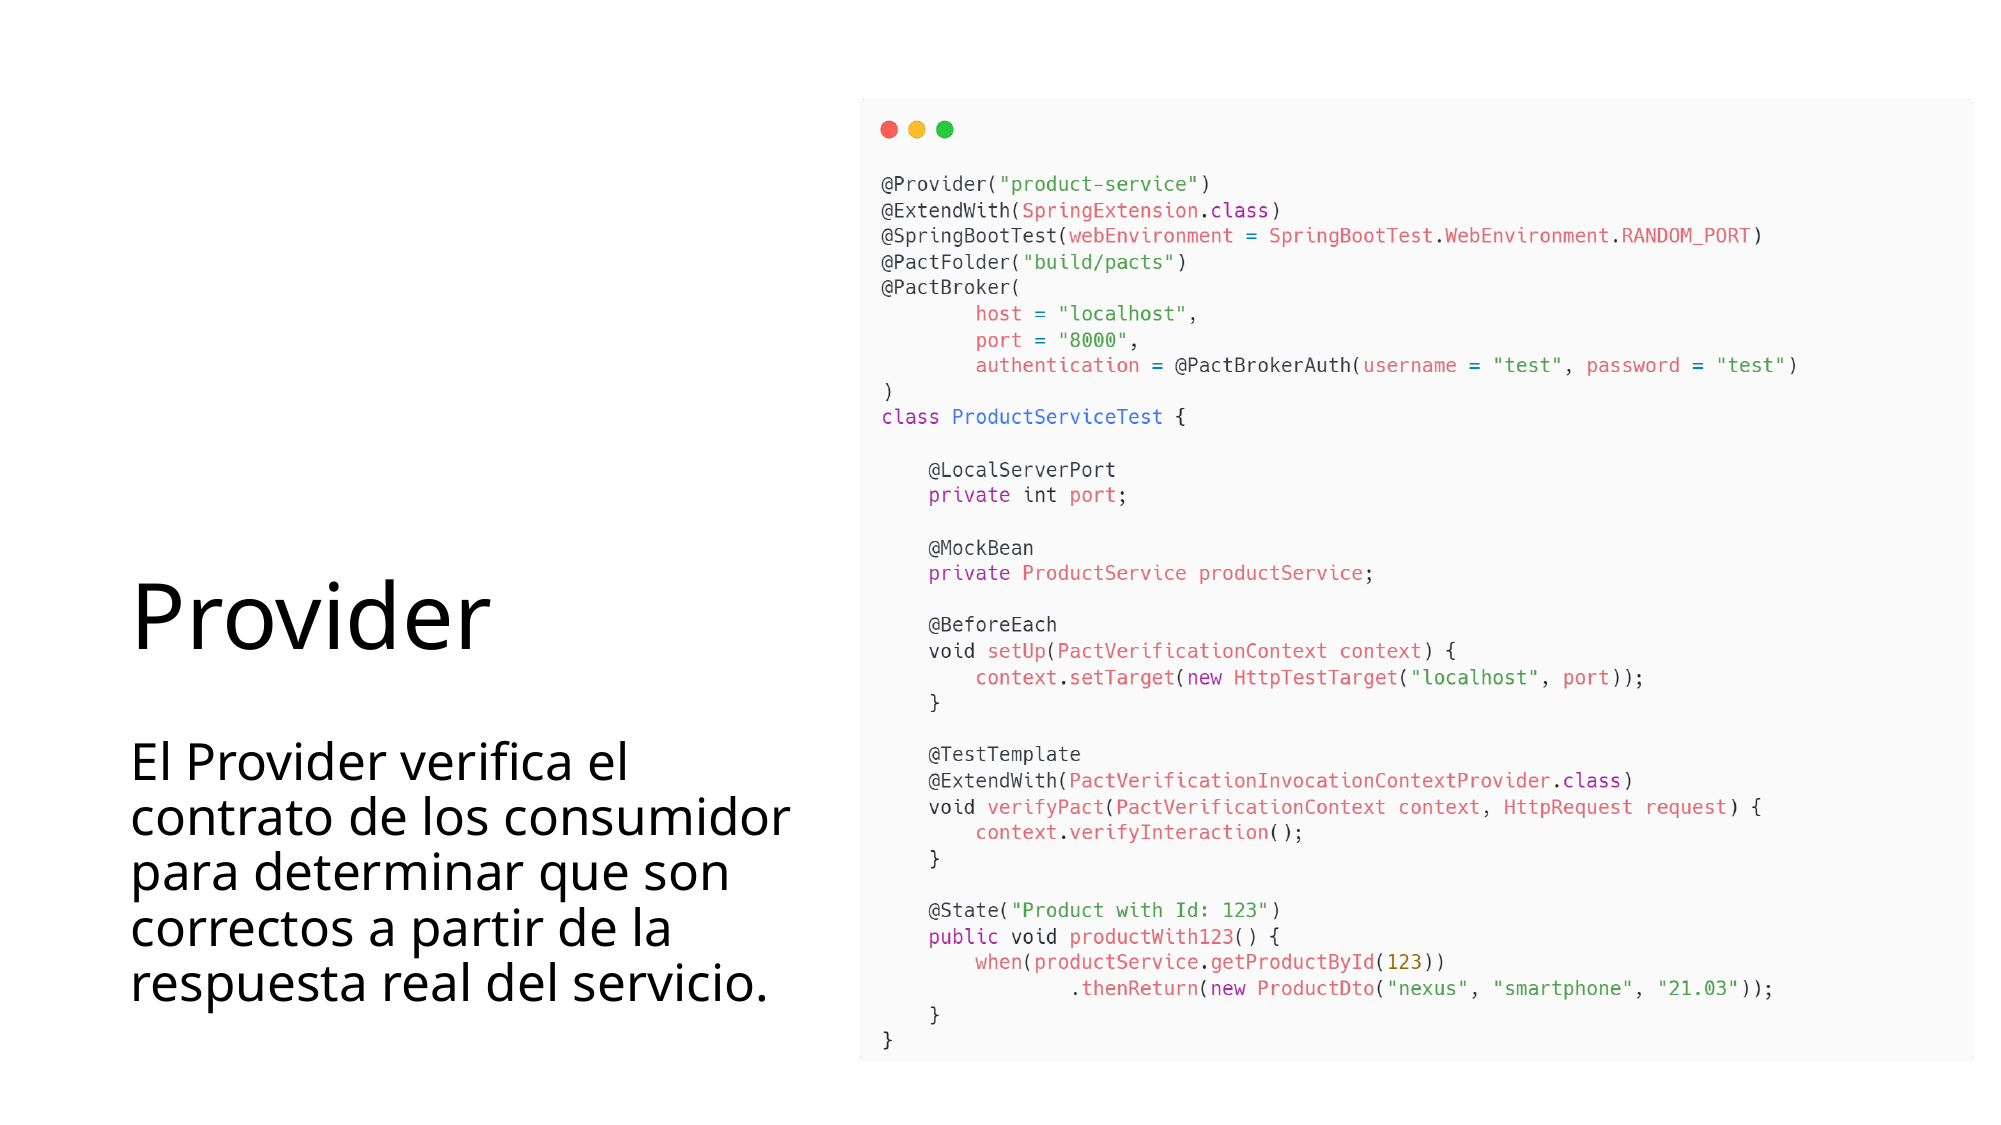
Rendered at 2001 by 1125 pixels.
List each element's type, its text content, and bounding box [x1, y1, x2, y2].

title Provider [115, 511, 810, 728]
picture [856, 93, 1975, 1066]
list El Provider verifica el contrato de los consumidor para determinar que son correctos a partir de la respuesta real del servicio. [115, 728, 810, 1066]
